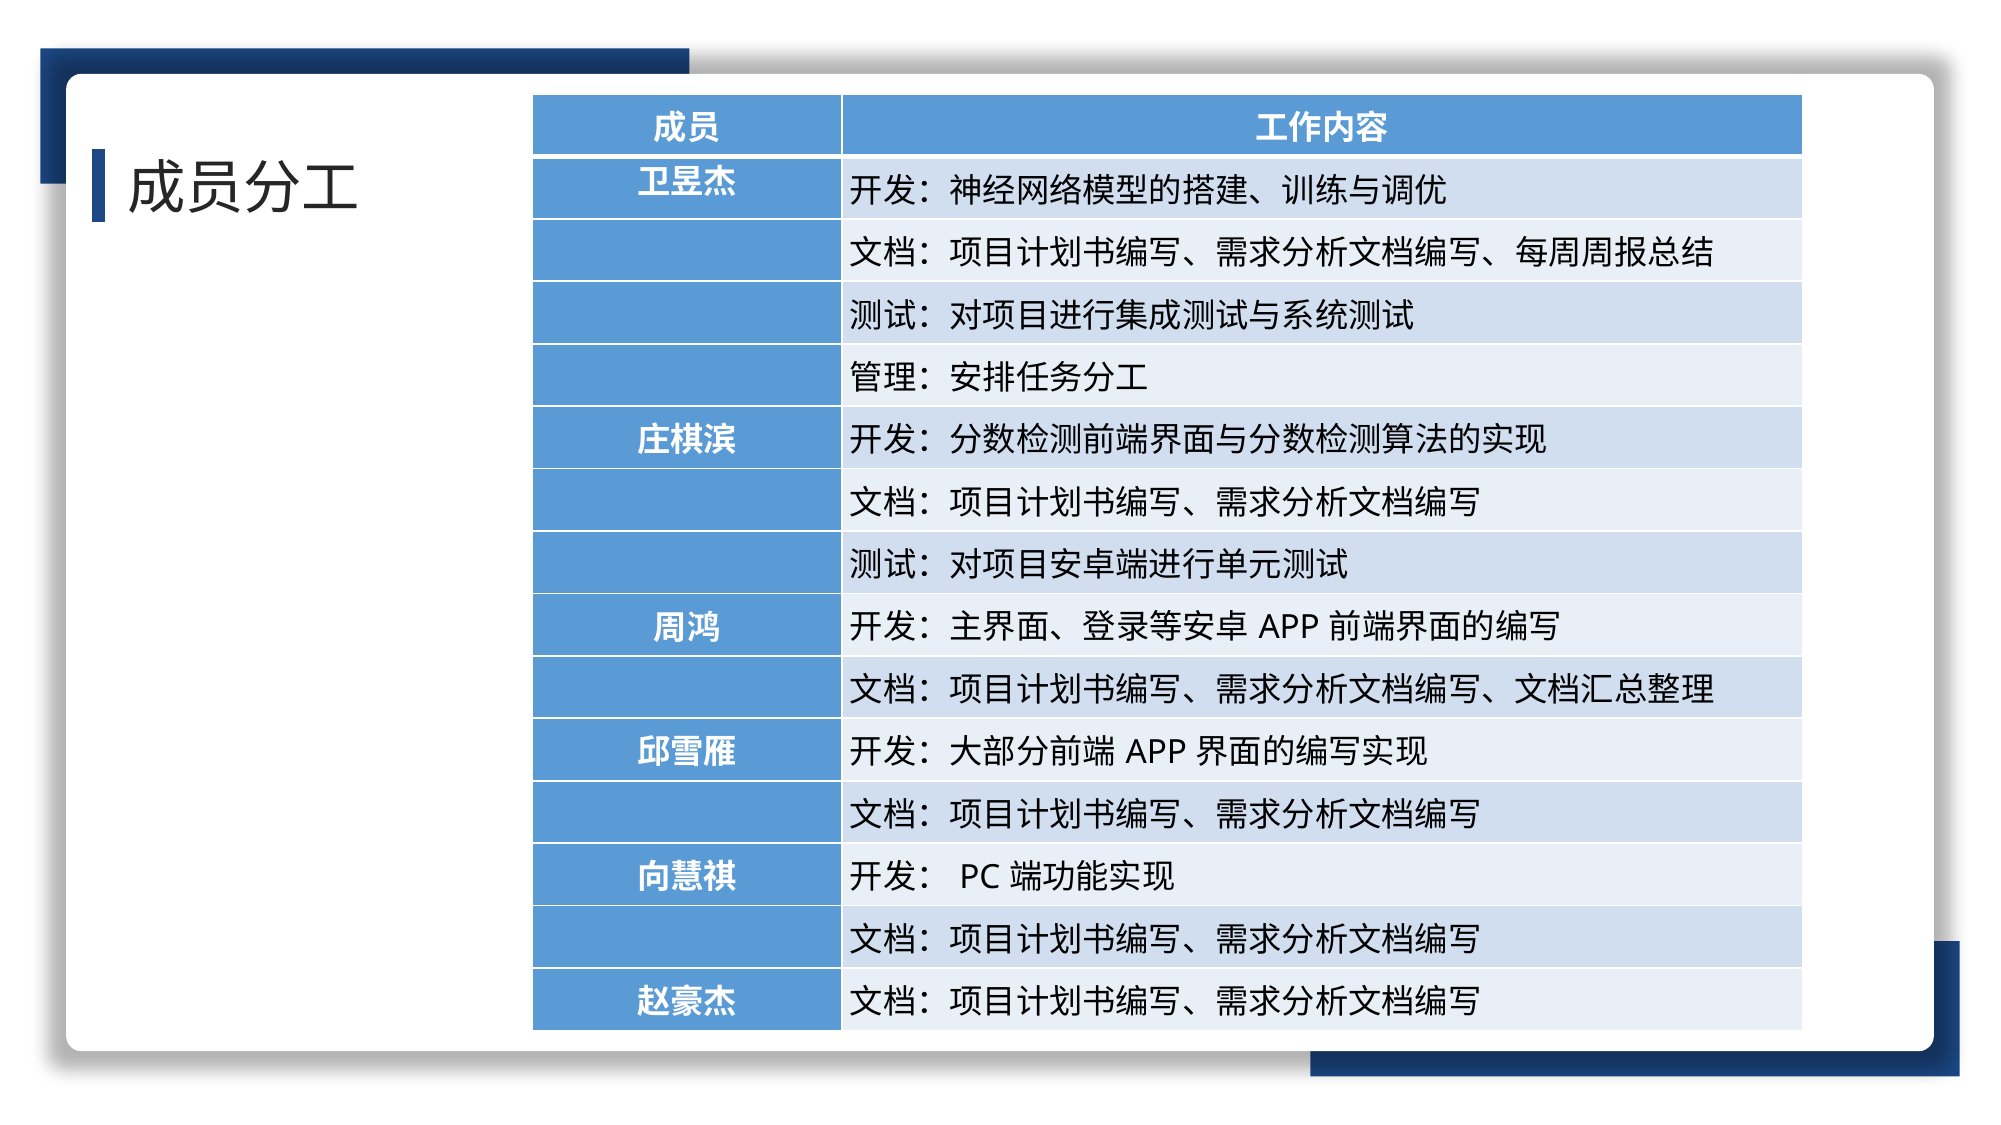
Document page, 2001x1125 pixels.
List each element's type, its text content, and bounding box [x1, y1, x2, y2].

table_cell 邱雪雁 [533, 719, 841, 780]
table_cell [533, 657, 841, 717]
table_header 工作内容 [843, 95, 1802, 154]
table_cell [533, 345, 841, 405]
text_box 成员分工 [10, 142, 477, 228]
table_cell 开发：PC端功能实现 [843, 844, 1802, 905]
text_box [65, 72, 1935, 1053]
table_cell [533, 906, 841, 967]
text_box [39, 47, 52, 60]
table_cell 庄棋滨 [533, 407, 841, 468]
table_cell 文档：项目计划书编写、需求分析文档编写 [843, 782, 1802, 842]
table_cell [533, 220, 841, 280]
table_cell 文档：项目计划书编写、需求分析文档编写、每周周报总结 [843, 220, 1802, 280]
table_cell 向慧祺 [533, 844, 841, 905]
table_cell [533, 282, 841, 343]
picture [597, 355, 691, 449]
table_cell [533, 782, 841, 842]
table_cell 测试：对项目进行集成测试与系统测试 [843, 282, 1802, 343]
table_cell 文档：项目计划书编写、需求分析文档编写 [843, 469, 1802, 530]
table_cell [533, 469, 841, 530]
table_cell 赵豪杰 [533, 969, 841, 1030]
table_cell [533, 532, 841, 593]
text_box [1951, 1067, 1961, 1077]
table_cell 开发：主界面、登录等安卓APP前端界面的编写 [843, 594, 1802, 655]
table_cell 周鸿 [533, 594, 841, 655]
table_cell 卫昱杰 [533, 159, 841, 218]
table_cell 开发：分数检测前端界面与分数检测算法的实现 [843, 407, 1802, 468]
table_cell 开发：大部分前端APP界面的编写实现 [843, 719, 1802, 780]
table_header 成员 [533, 95, 841, 154]
table_cell 文档：项目计划书编写、需求分析文档编写 [843, 906, 1802, 967]
table_cell 开发：神经网络模型的搭建、训练与调优 [843, 159, 1802, 218]
table_cell 文档：项目计划书编写、需求分析文档编写 [843, 969, 1802, 1030]
table_cell 测试：对项目安卓端进行单元测试 [843, 532, 1802, 593]
table_cell 文档：项目计划书编写、需求分析文档编写、文档汇总整理 [843, 657, 1802, 717]
table_cell 管理：安排任务分工 [843, 345, 1802, 405]
